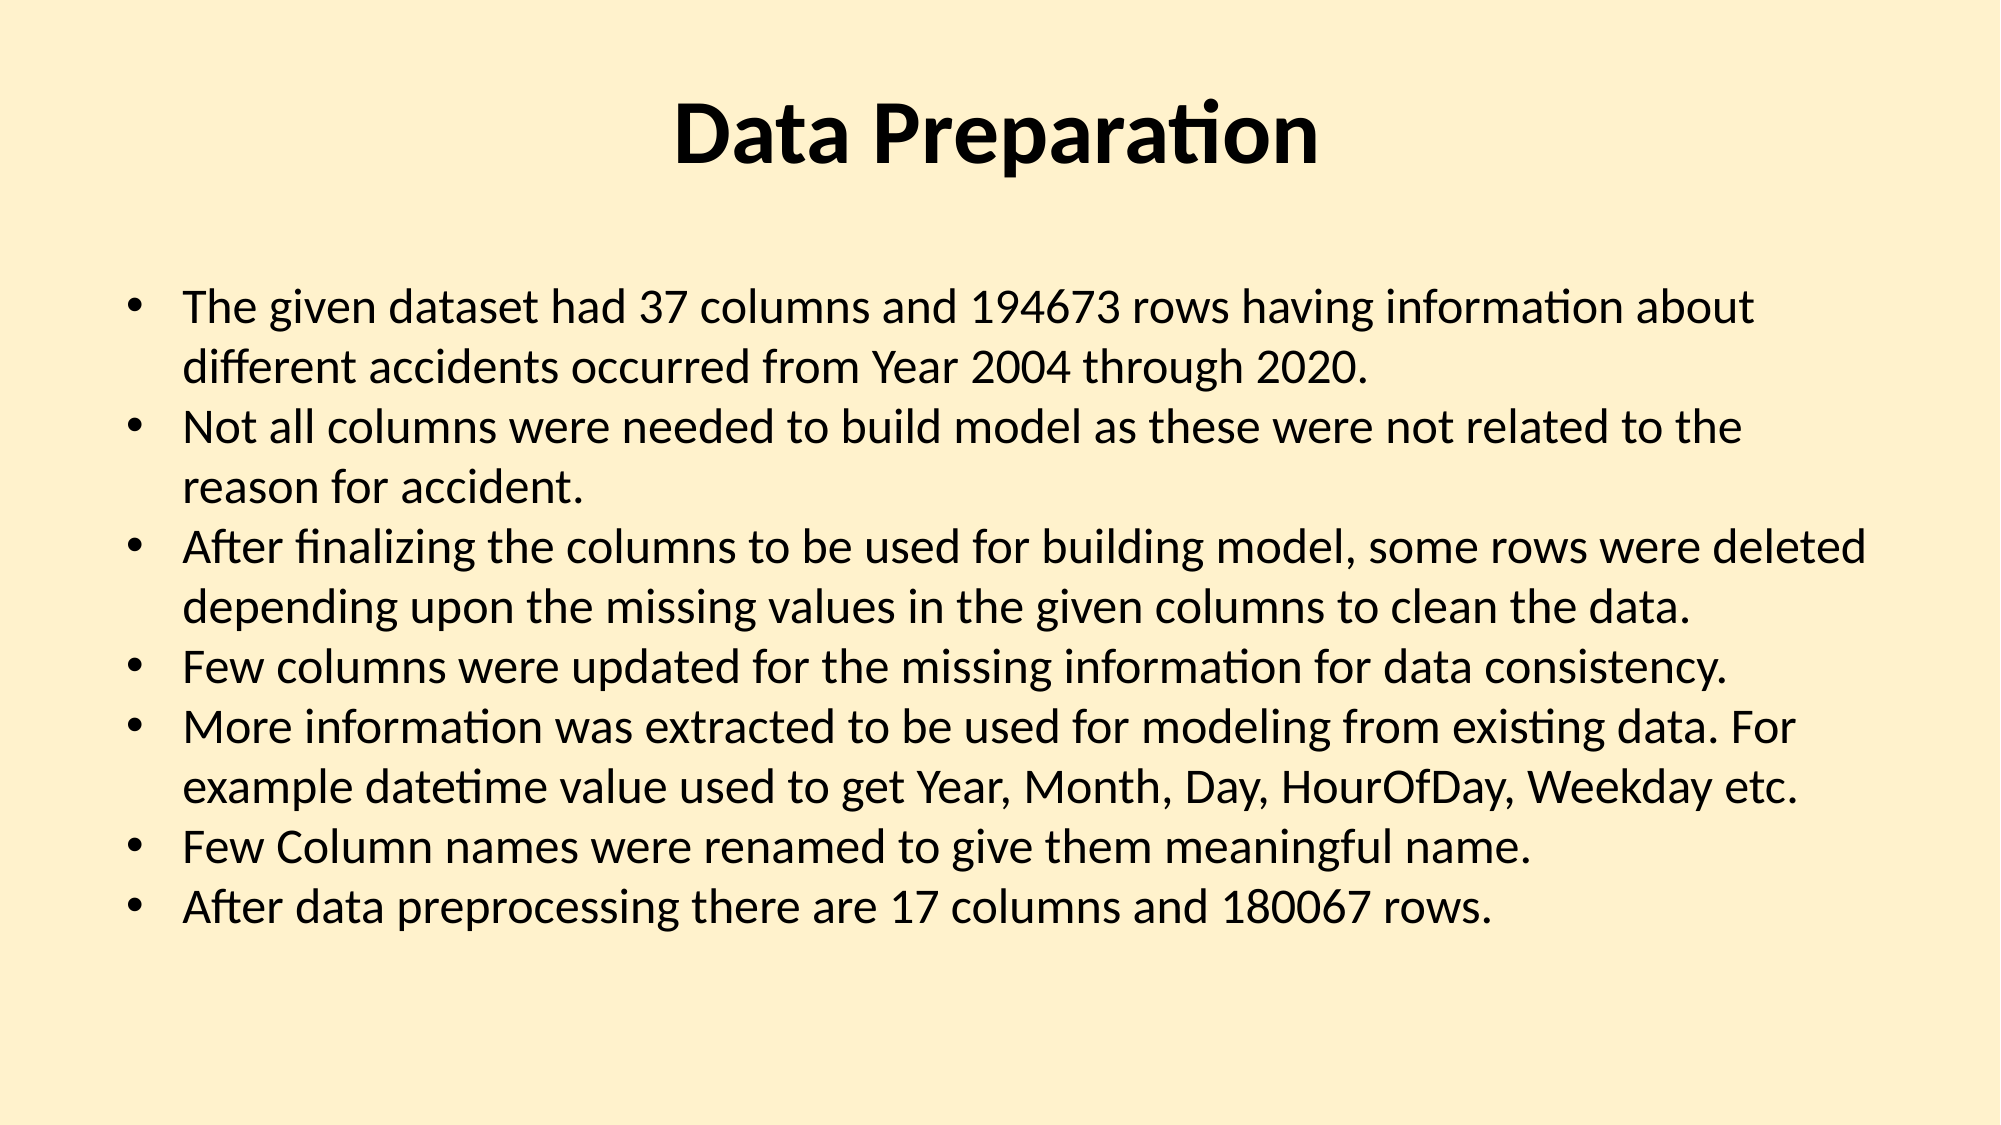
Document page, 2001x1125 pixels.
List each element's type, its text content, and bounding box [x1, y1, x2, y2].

text_box The given dataset had 37 columns and 194673 rows having information about different accidents occurred from Year 2004 through 2020. Not all columns were needed to build model as these were not related to the reason for accident. After finalizing the columns to be used for building model, some rows were deleted depending upon the missing values in the given columns to clean the data. Few columns were updated for the missing information for data consistency. More information was extracted to be used for modeling from existing data. For example datetime value used to get Year, Month, Day, HourOfDay, Weekday etc. Few Column names were renamed to give them meaningful name. After data preprocessing there are 17 columns and 180067 rows. [111, 266, 1889, 942]
text_box Data Preparation [0, 64, 1998, 189]
